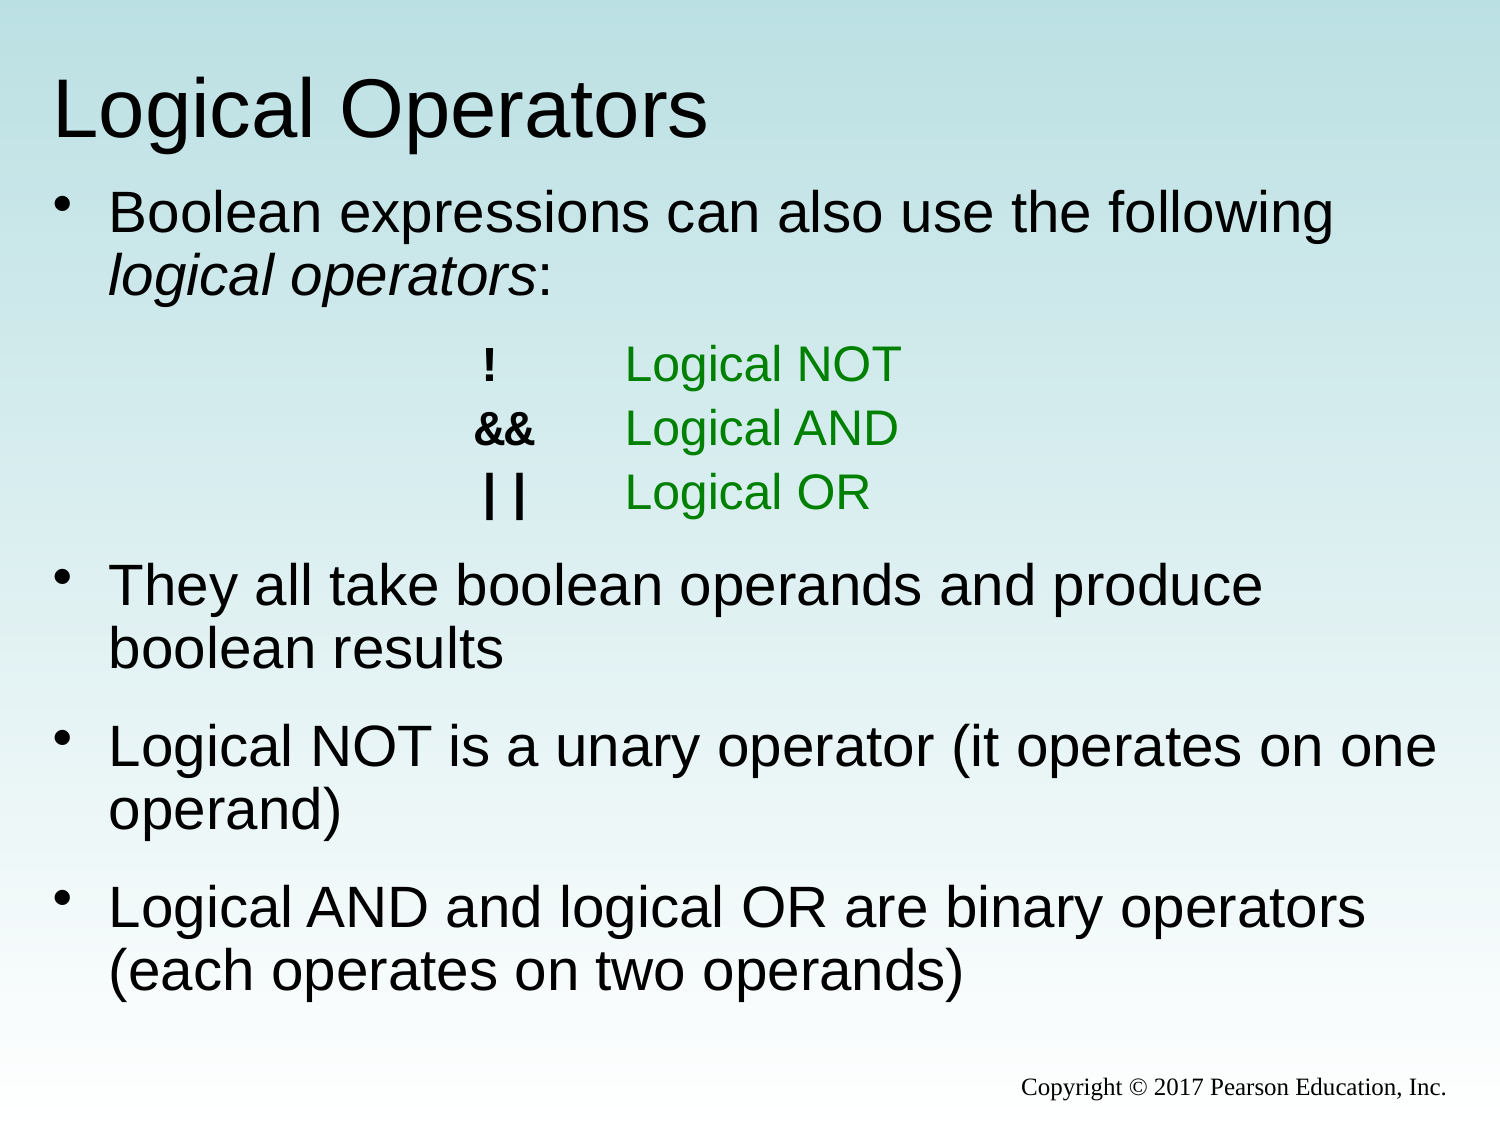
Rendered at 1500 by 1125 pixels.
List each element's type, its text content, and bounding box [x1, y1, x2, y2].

list Boolean expressions can also use the following logical operators: ! Logical NOT && Logical AND || Logical OR They all take boolean operands and produce boolean results Logical NOT is a unary operator (it operates on one operand) Logical AND and logical OR are binary operators (each operates on two operands) [37, 174, 1463, 1063]
title Logical Operators [37, 45, 1463, 163]
footer Copyright © 2017 Pearson Education, Inc. [549, 1062, 1463, 1114]
